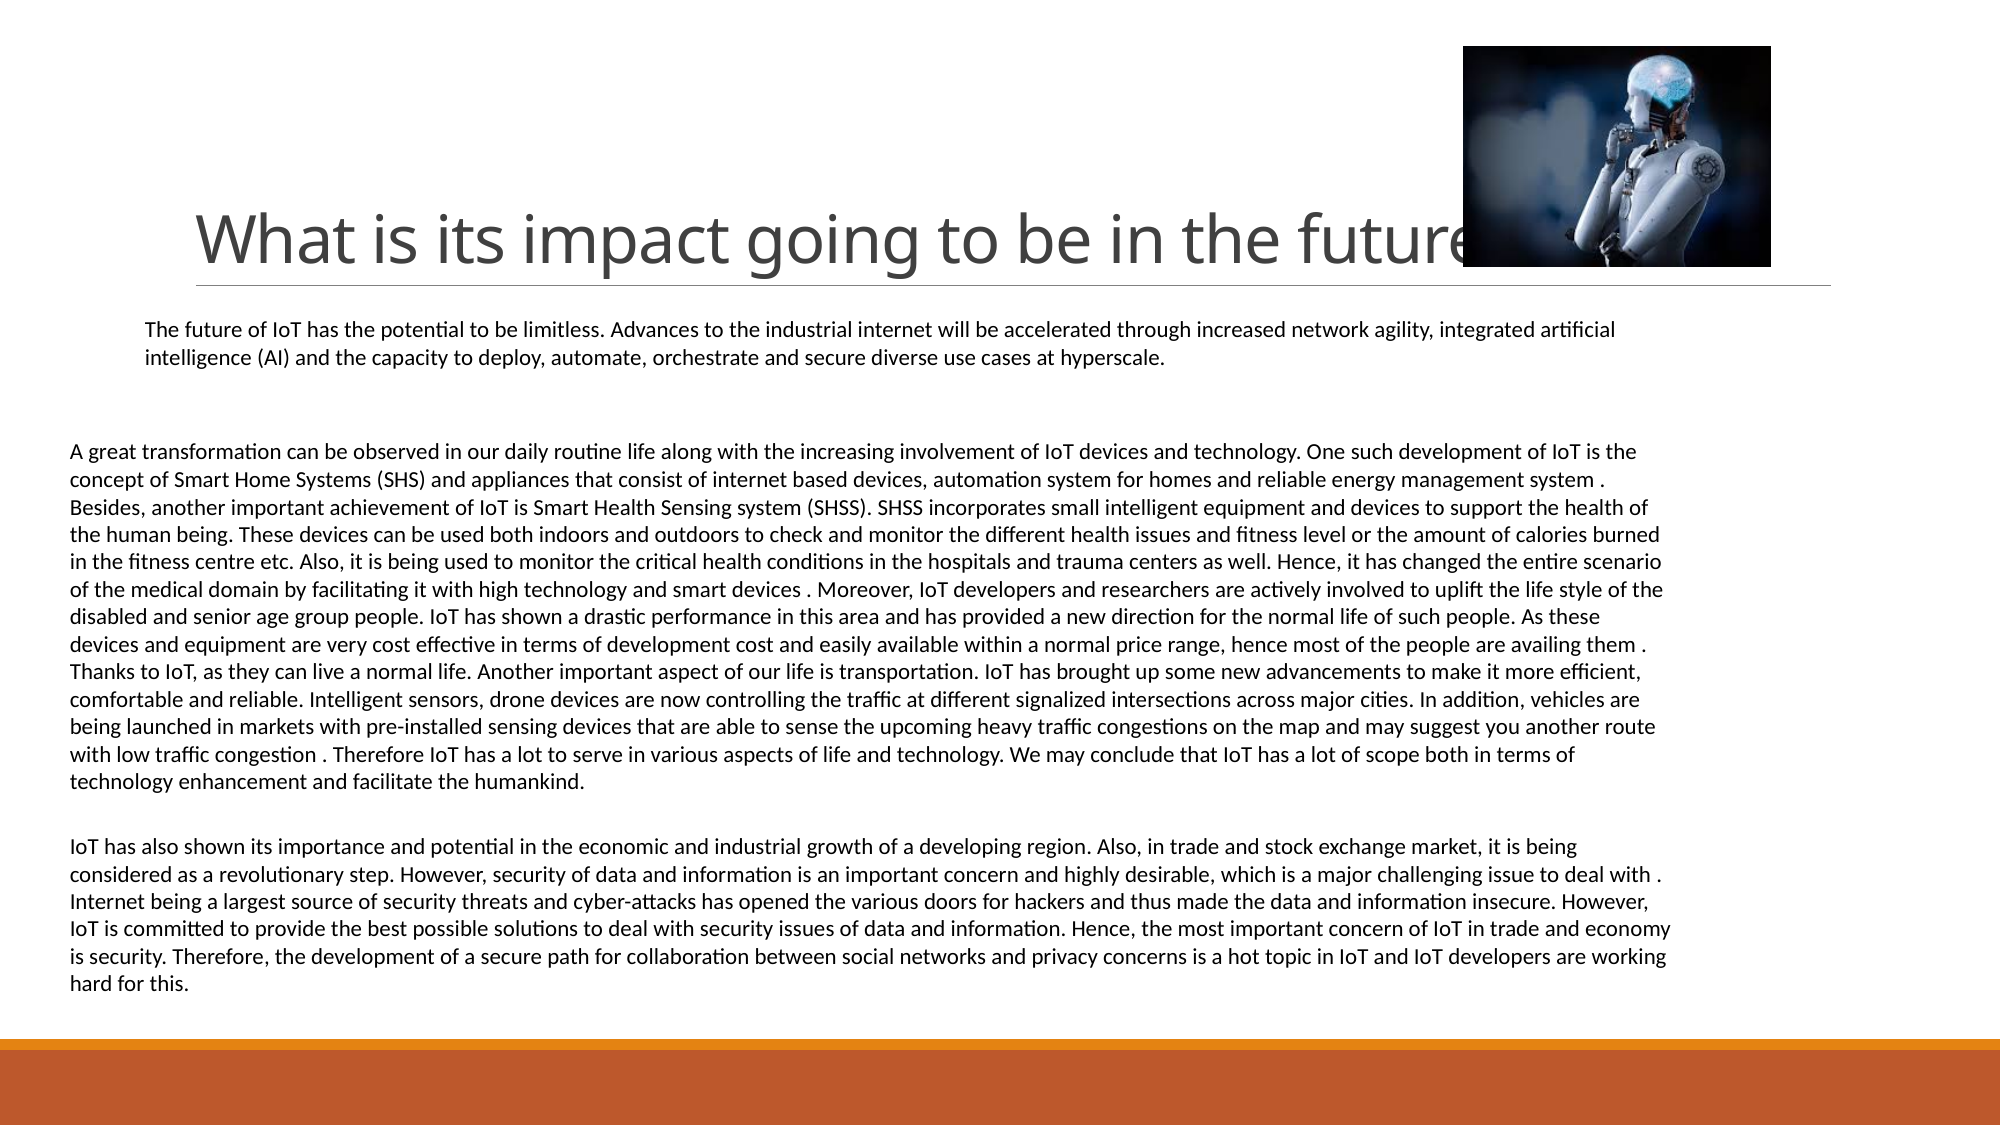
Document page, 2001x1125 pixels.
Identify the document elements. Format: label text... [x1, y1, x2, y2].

picture [1463, 46, 1772, 267]
title What is its impact going to be in the future? [180, 47, 1830, 285]
text_box The future of IoT has the potential to be limitless. Advances to the industrial internet will be accelerated through increased network agility, integrated artificial intelligence (AI) and the capacity to deploy, automate, orchestrate and secure diverse use cases at hyperscale. A great transformation can be observed in our daily routine life along with the increasing involvement of IoT devices and technology. One such development of IoT is the concept of Smart Home Systems (SHS) and appliances that consist of internet based devices, automation system for homes and reliable energy management system . Besides, another important achievement of IoT is Smart Health Sensing system (SHSS). SHSS incorporates small intelligent equipment and devices to support the health of the human being. These devices can be used both indoors and outdoors to check and monitor the different health issues and fitness level or the amount of calories burned in the fitness centre etc. Also, it is being used to monitor the critical health conditions in the hospitals and trauma centers as well. Hence, it has changed the entire scenario of the medical domain by facilitating it with high technology and smart devices . Moreover, IoT developers and researchers are actively involved to uplift the life style of the disabled and senior age group people. IoT has shown a drastic performance in this area and has provided a new direction for the normal life of such people. As these devices and equipment are very cost effective in terms of development cost and easily available within a normal price range, hence most of the people are availing them . Thanks to IoT, as they can live a normal life. Another important aspect of our life is transportation. IoT has brought up some new advancements to make it more efficient, comfortable and reliable. Intelligent sensors, drone devices are now controlling the traffic at different signalized intersections across major cities. In addition, vehicles are being launched in markets with pre-installed sensing devices that are able to sense the upcoming heavy traffic congestions on the map and may suggest you another route with low traffic congestion . Therefore IoT has a lot to serve in various aspects of life and technology. We may conclude that IoT has a lot of scope both in terms of technology enhancement and facilitate the humankind. IoT has also shown its importance and potential in the economic and industrial growth of a developing region. Also, in trade and stock exchange market, it is being considered as a revolutionary step. However, security of data and information is an important concern and highly desirable, which is a major challenging issue to deal with . Internet being a largest source of security threats and cyber-attacks has opened the various doors for hackers and thus made the data and information insecure. However, IoT is committed to provide the best possible solutions to deal with security issues of data and information. Hence, the most important concern of IoT in trade and economy is security. Therefore, the development of a secure path for collaboration between social networks and privacy concerns is a hot topic in IoT and IoT developers are working hard for this. [55, 307, 1693, 1004]
